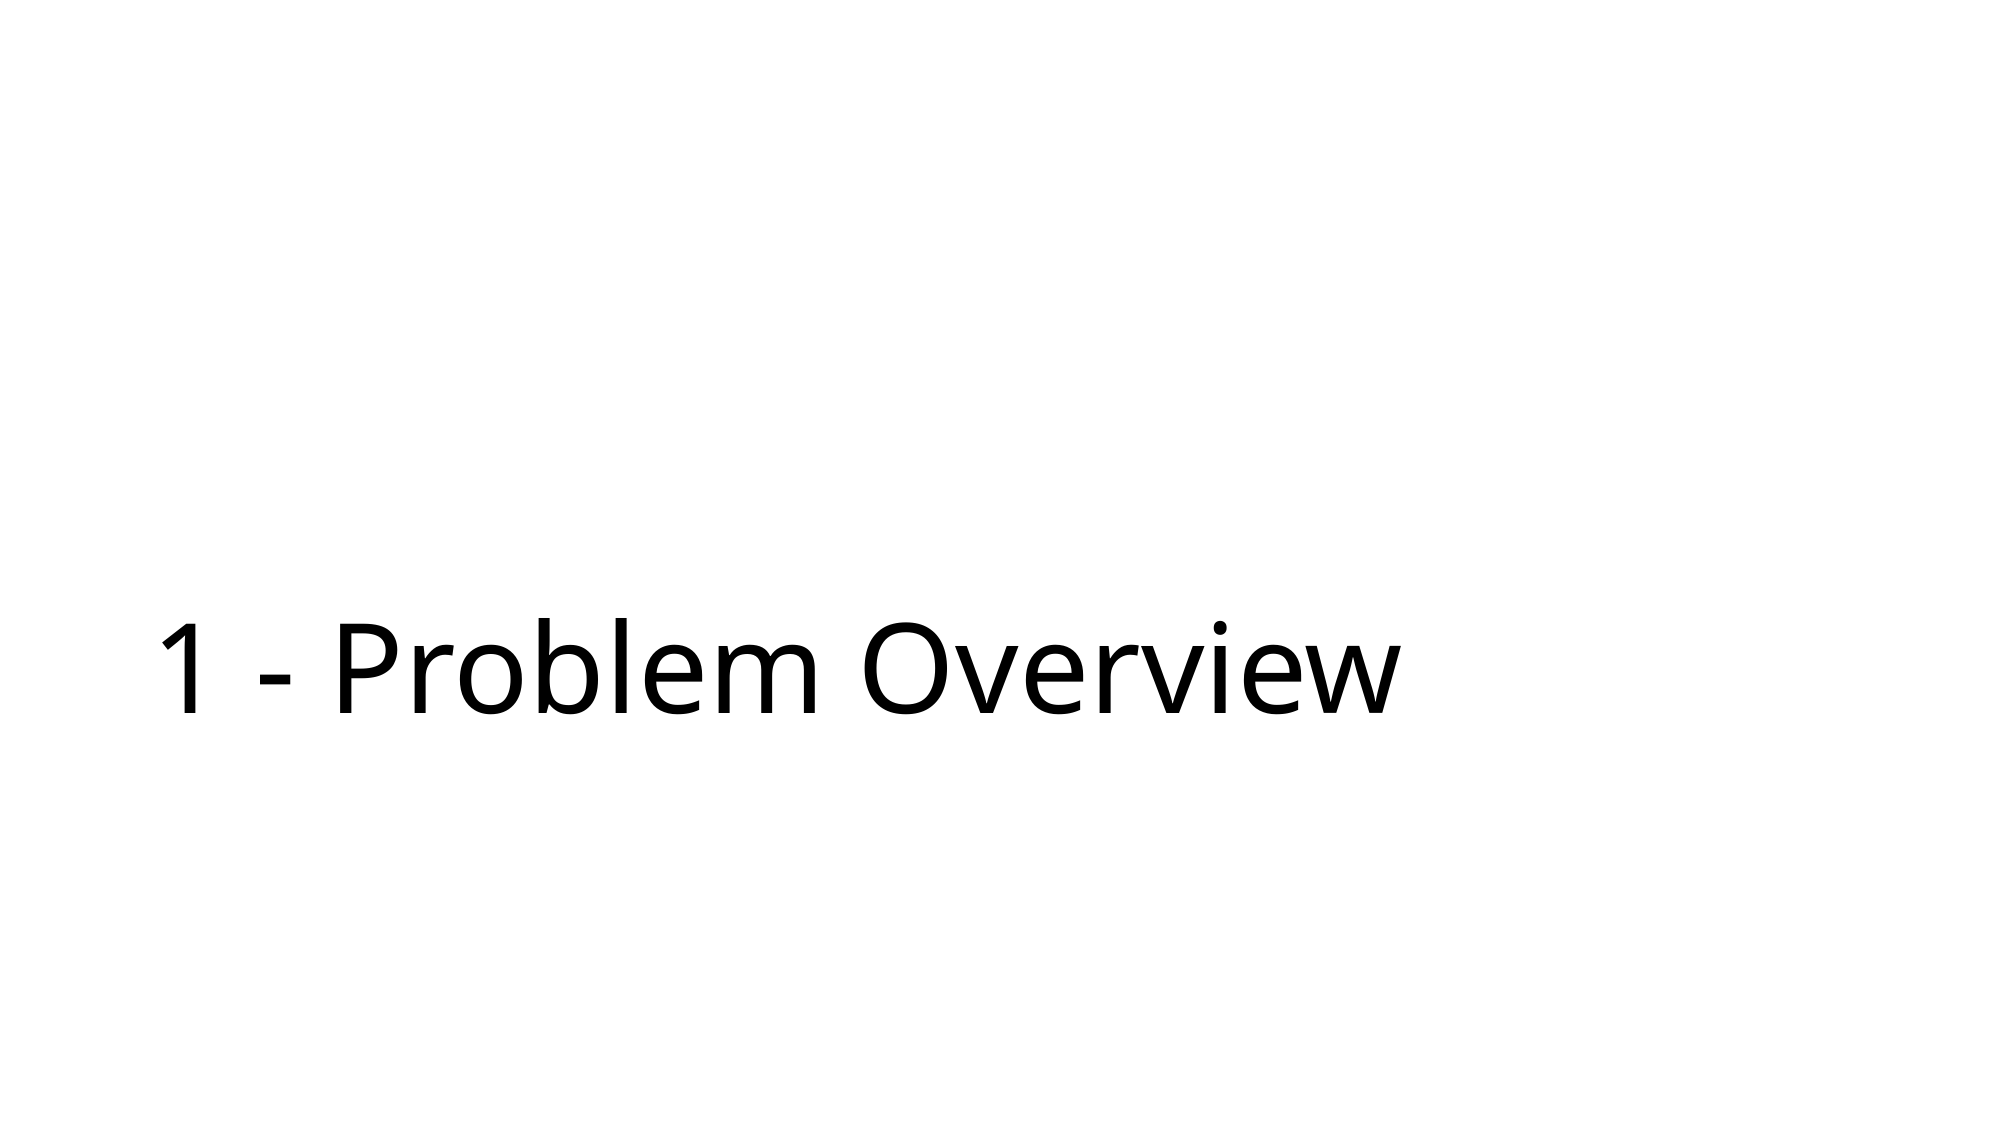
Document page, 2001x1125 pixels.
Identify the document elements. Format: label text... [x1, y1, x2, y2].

title 1 - Problem Overview [136, 280, 1862, 749]
